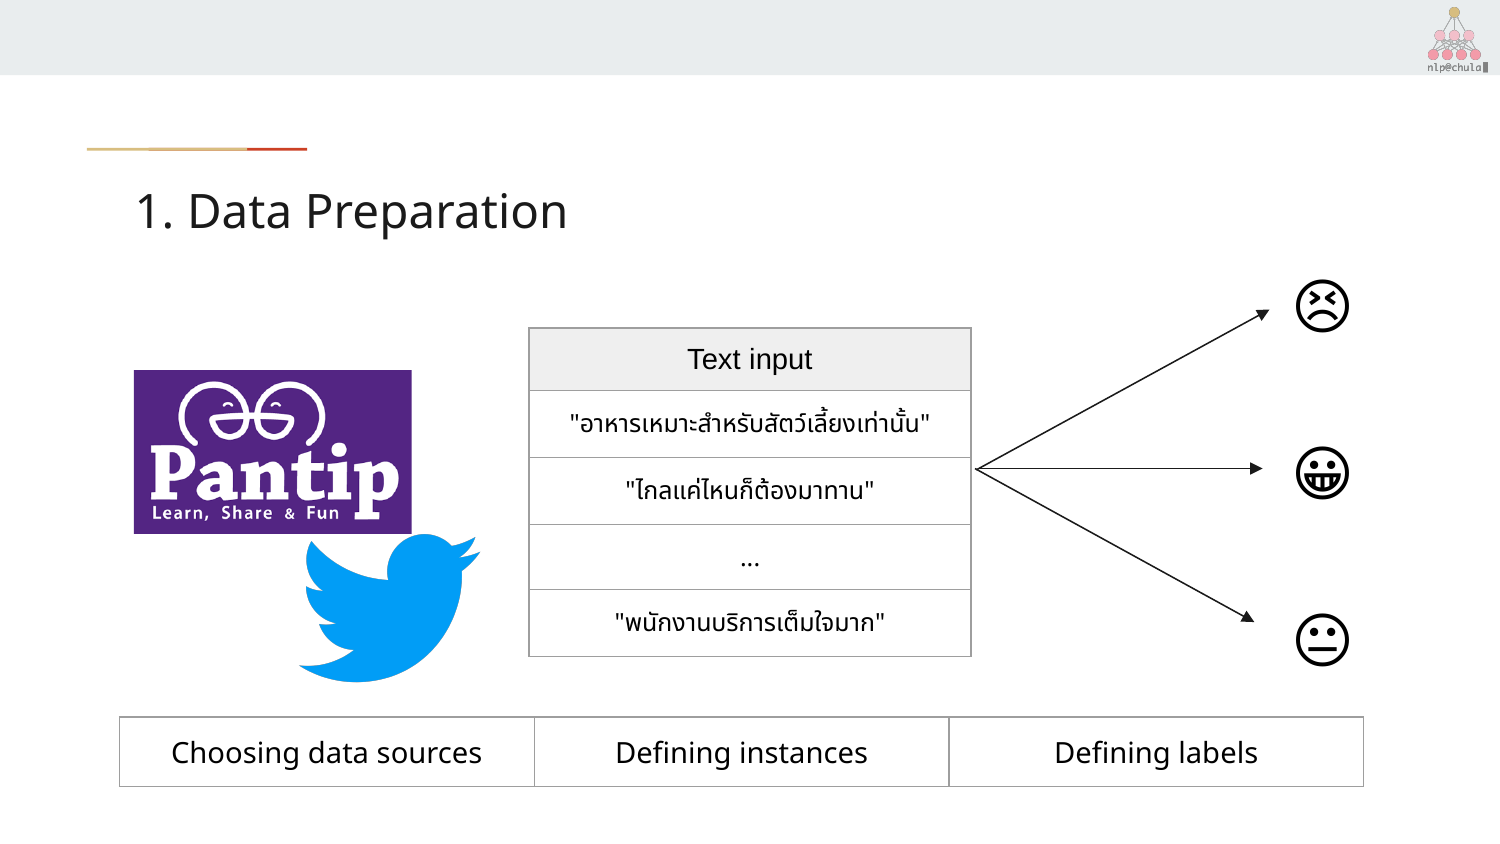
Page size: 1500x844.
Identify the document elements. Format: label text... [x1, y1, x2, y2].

text_box 😐 [1276, 587, 1429, 690]
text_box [975, 309, 1270, 471]
text_box 😀 [1276, 420, 1429, 523]
table_cell "พนักงานบริการเต็มใจมาก" [530, 590, 970, 656]
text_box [974, 468, 1255, 623]
table_cell ... [530, 525, 969, 589]
table_header Defining labels [950, 718, 1363, 786]
picture [1428, 7, 1488, 73]
picture [133, 370, 481, 684]
text_box 😣 [1276, 253, 1429, 356]
table_cell "ไกลแค่ไหนก็ต้องมาทาน" [530, 458, 970, 524]
table_header Defining instances [535, 718, 948, 786]
table_cell "อาหารเหมาะสำหรับสัตว์เลี้ยงเท่านั้น" [530, 391, 970, 457]
table_header Choosing data sources [120, 718, 534, 786]
table_header Text input [530, 329, 970, 390]
title 1. Data Preparation [119, 166, 1381, 255]
